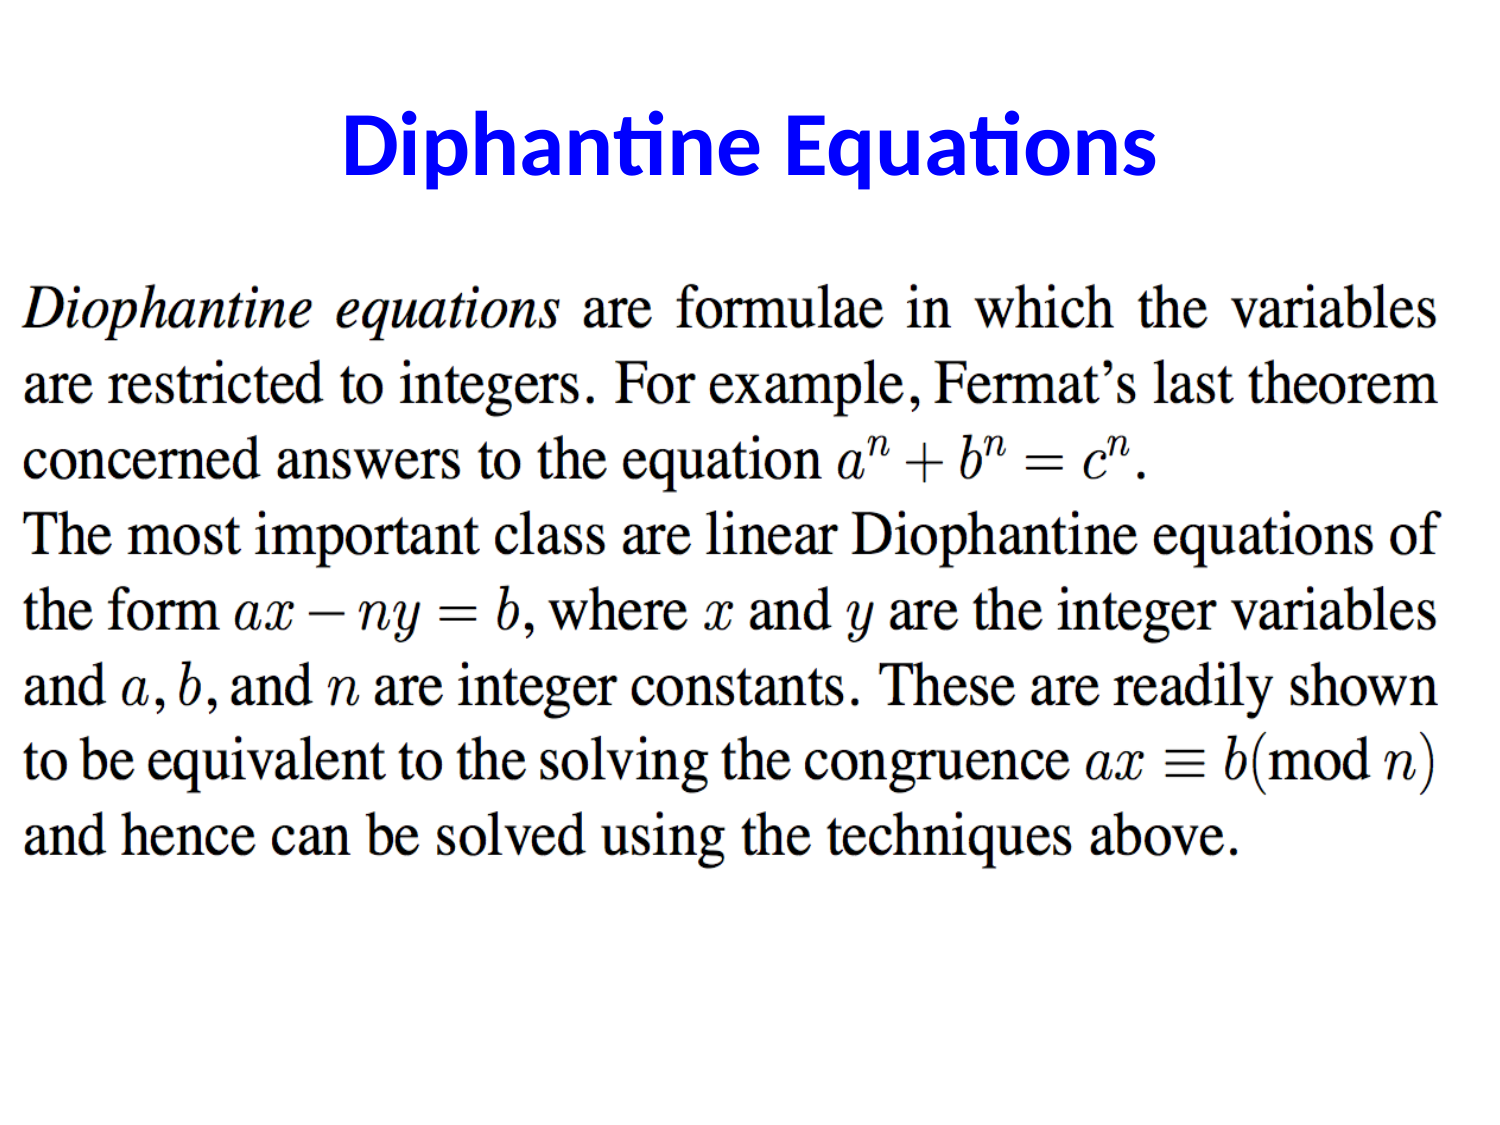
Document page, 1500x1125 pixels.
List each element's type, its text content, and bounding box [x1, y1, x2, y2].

picture [11, 270, 1464, 888]
title Diphantine Equations [75, 45, 1425, 233]
